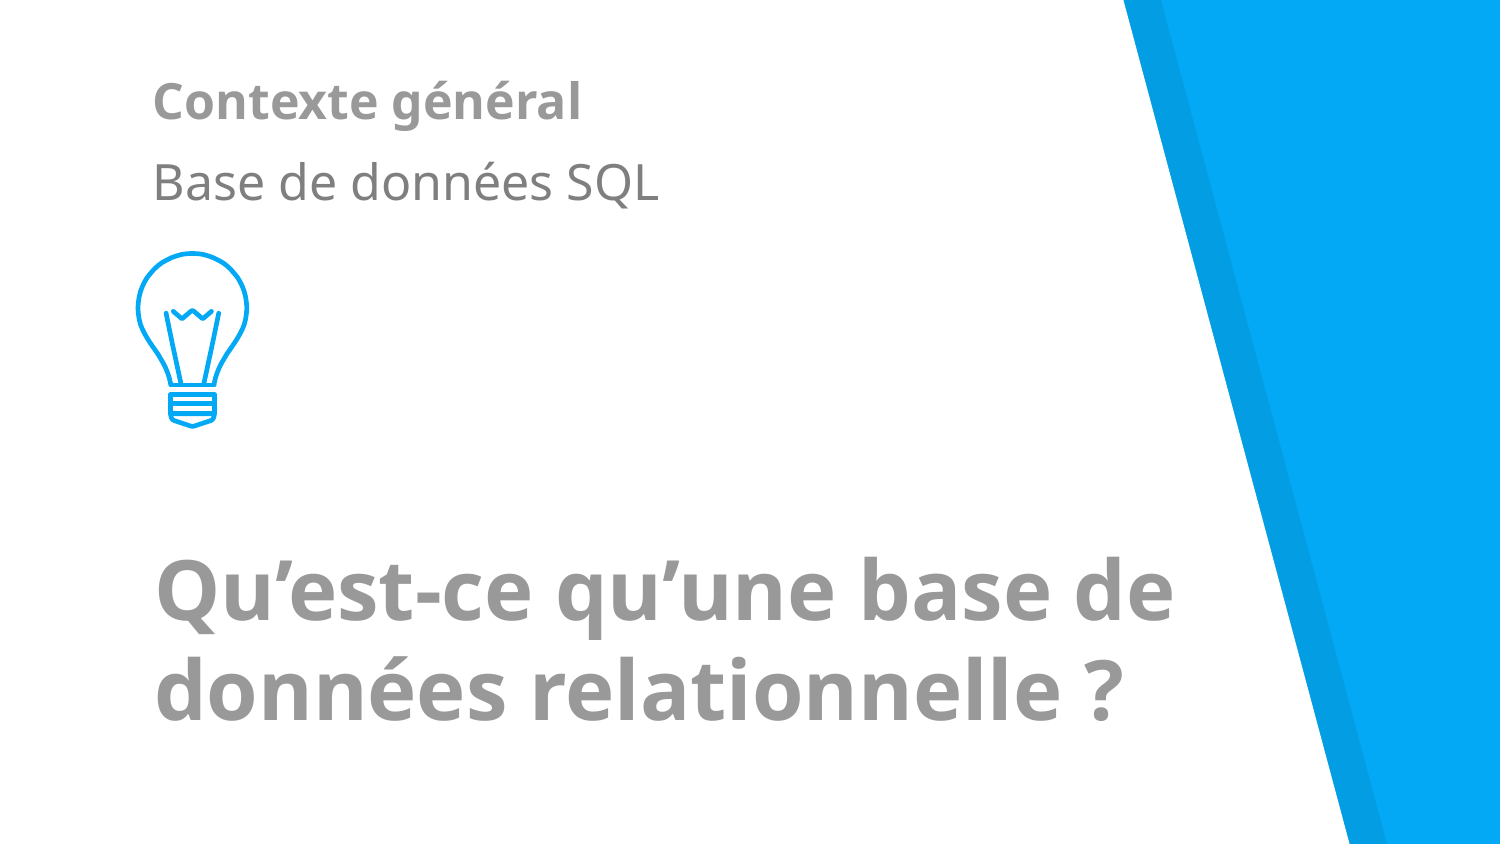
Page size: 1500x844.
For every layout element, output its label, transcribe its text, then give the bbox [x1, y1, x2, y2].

title Qu’est-ce qu’une base de données relationnelle ? [139, 300, 1361, 752]
title Contexte général Base de données SQL [137, 71, 926, 226]
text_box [137, 253, 248, 427]
